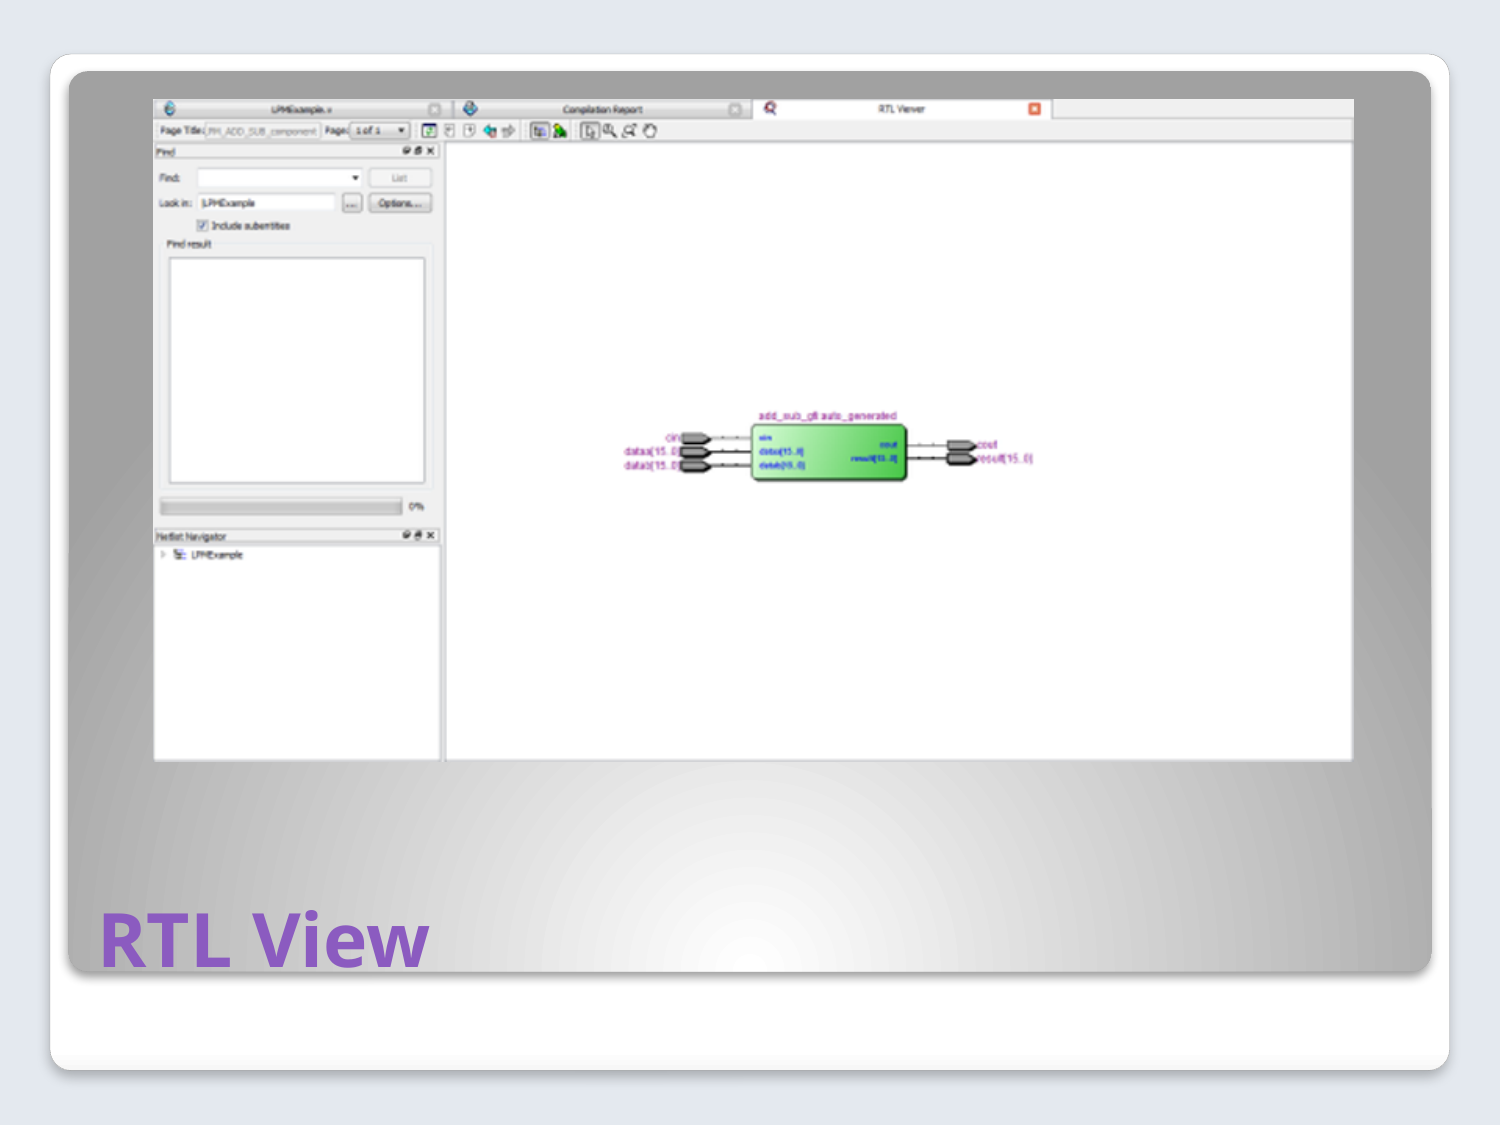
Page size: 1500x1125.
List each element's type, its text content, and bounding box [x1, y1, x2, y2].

picture [153, 99, 1354, 762]
title RTL View [82, 817, 1425, 990]
